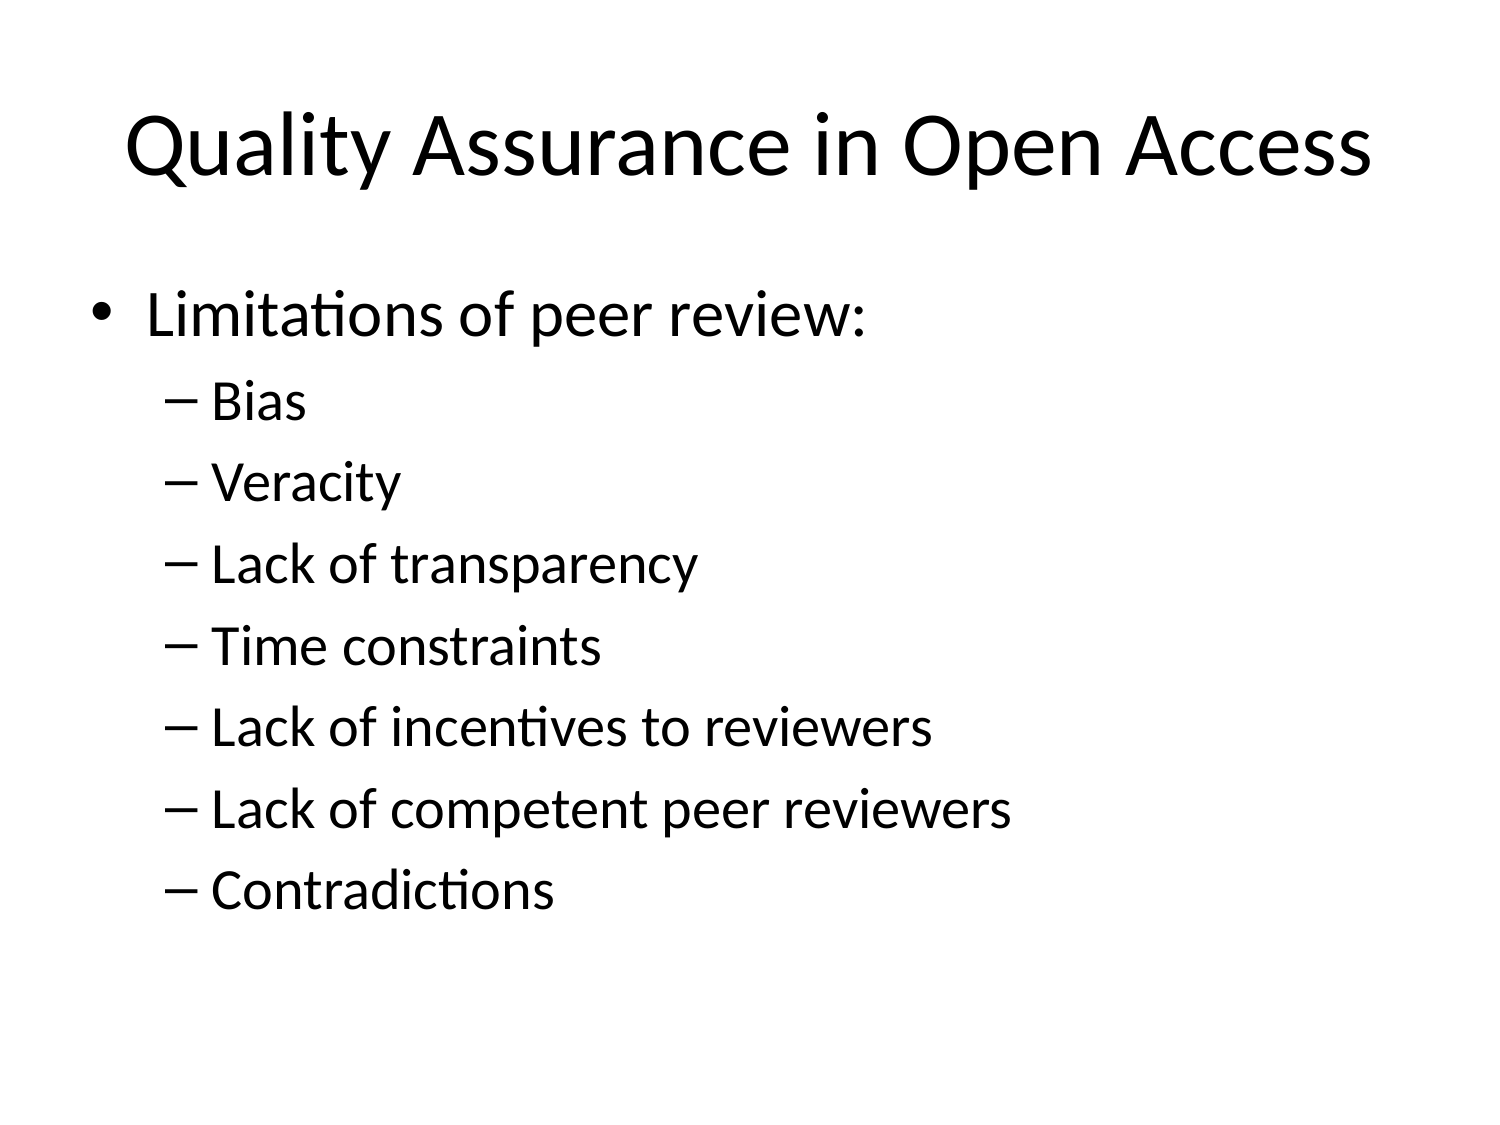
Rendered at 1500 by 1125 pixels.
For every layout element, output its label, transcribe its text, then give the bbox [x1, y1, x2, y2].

list Limitations of peer review: Bias Veracity Lack of transparency Time constraints Lack of incentives to reviewers Lack of competent peer reviewers Contradictions [75, 262, 1425, 1005]
title Quality Assurance in Open Access [75, 45, 1425, 233]
